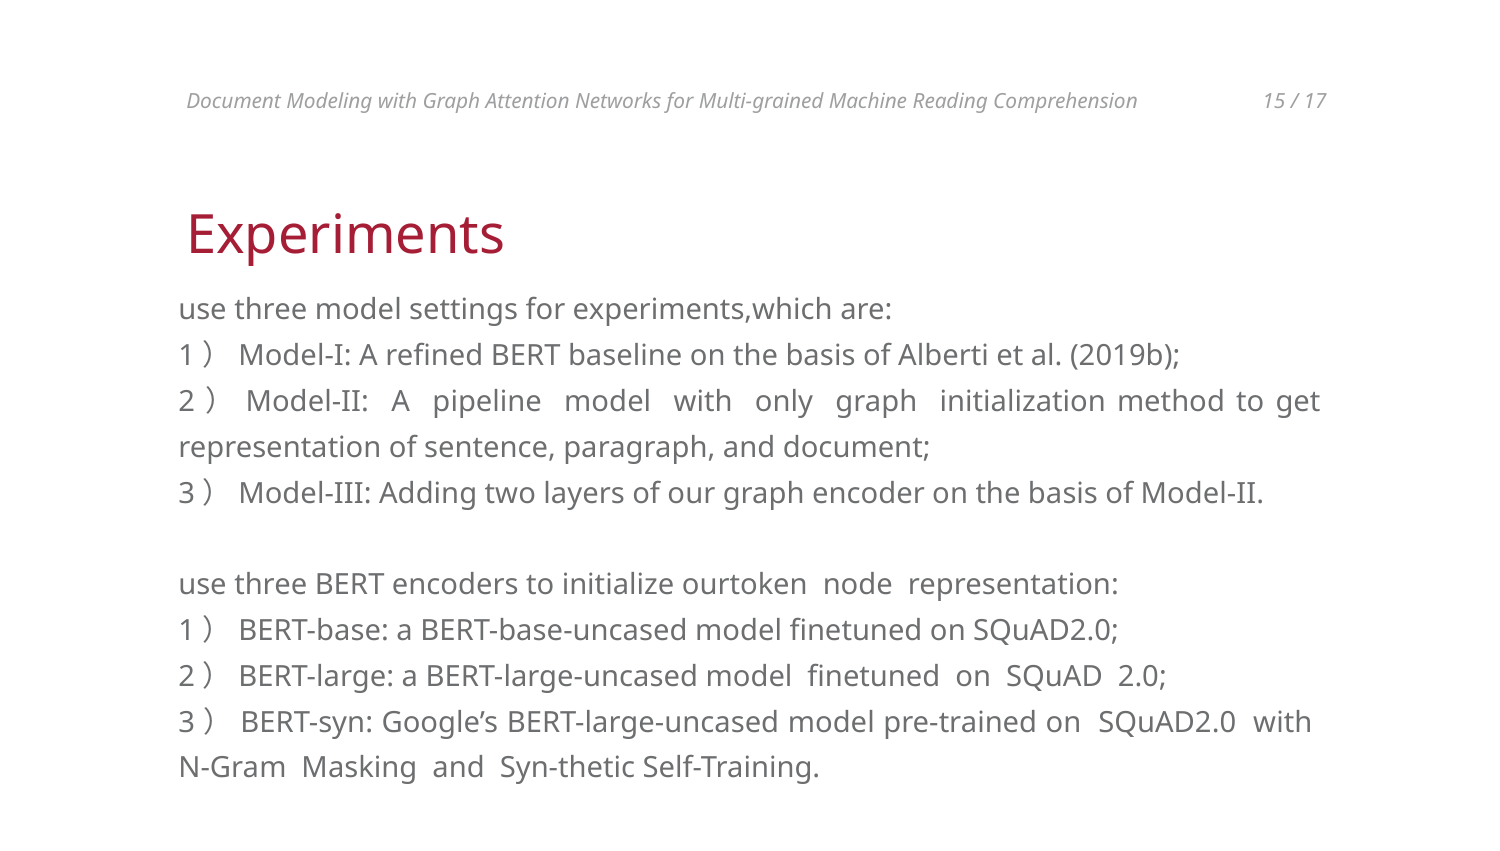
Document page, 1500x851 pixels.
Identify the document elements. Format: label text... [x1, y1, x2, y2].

text_box Document Modeling with Graph Attention Networks for Multi-grained Machine Reading Comprehension [171, 84, 1196, 120]
text_box 15 / 17 [1196, 84, 1342, 120]
text_box Experiments [171, 202, 1329, 272]
text_box use three model settings for experiments,which are: 1）Model-I: A refined BERT baseline on the basis of Alberti et al. (2019b); 2）Model-II: A pipeline model with only graph initialization method to get representation of sentence, paragraph, and document; 3）Model-III: Adding two layers of our graph encoder on the basis of Model-II. use three BERT encoders to initialize ourtoken node representation: 1）BERT-base: a BERT-base-uncased model finetuned on SQuAD2.0; 2）BERT-large: a BERT-large-uncased model finetuned on SQuAD 2.0; 3）BERT-syn: Google’s BERT-large-uncased model pre-trained on SQuAD2.0 with N-Gram Masking and Syn-thetic Self-Training. [163, 272, 1337, 792]
